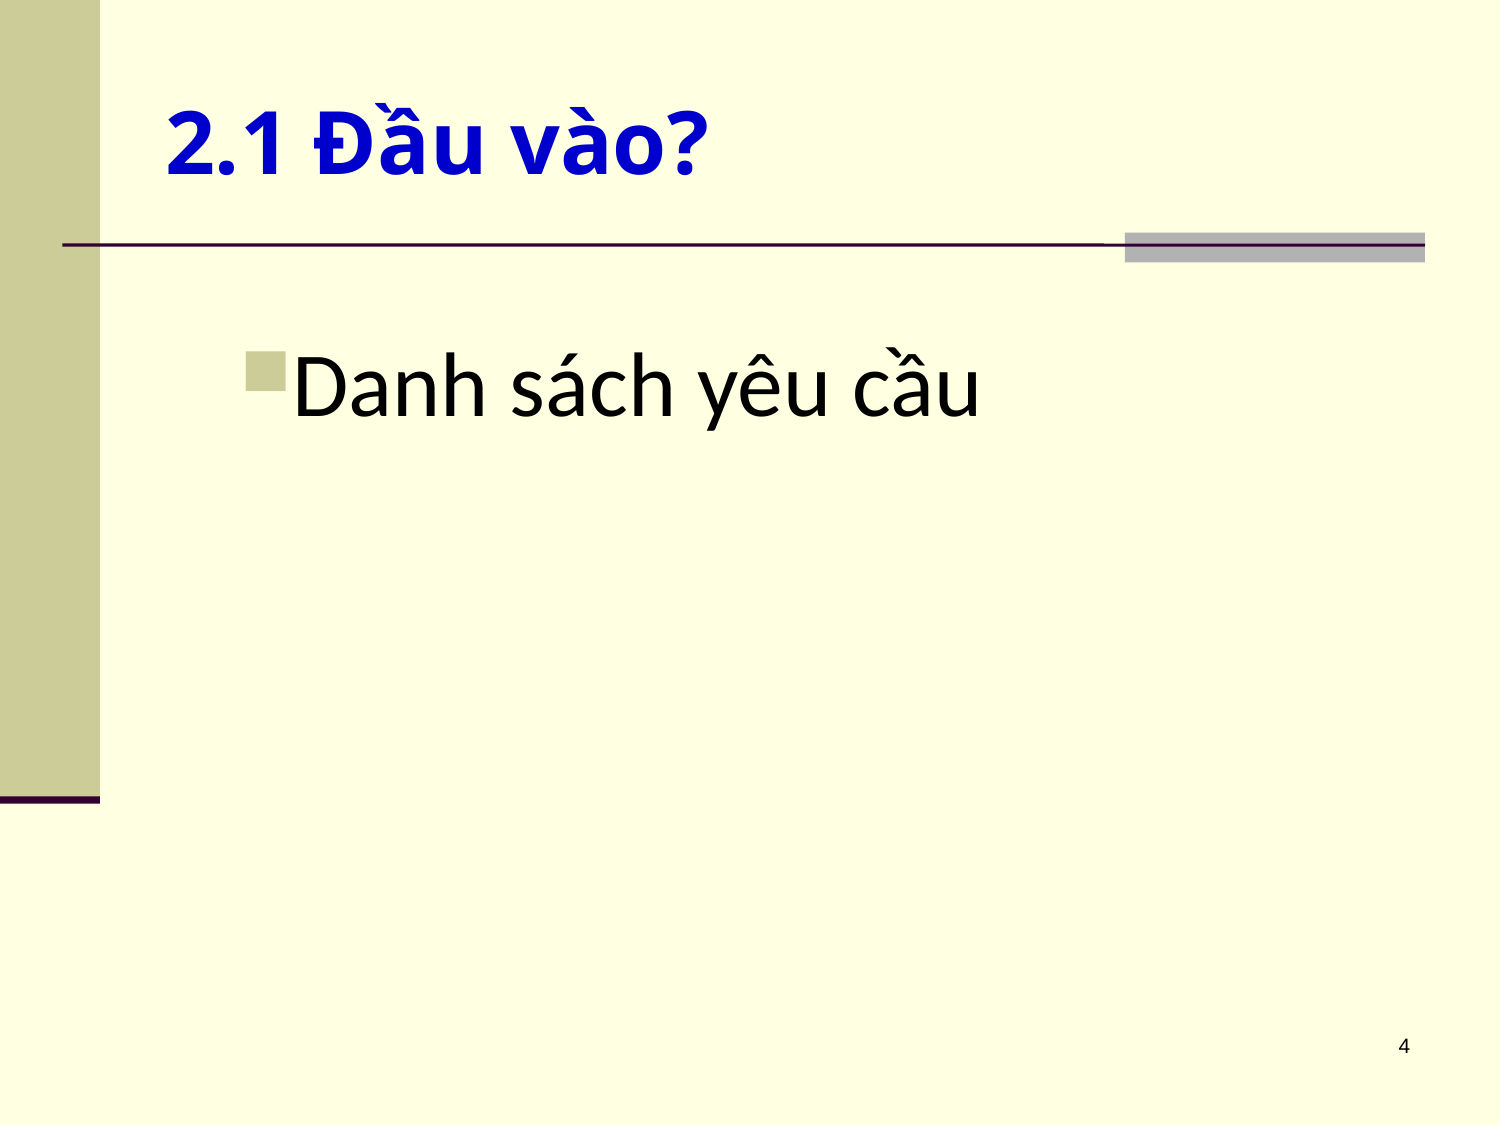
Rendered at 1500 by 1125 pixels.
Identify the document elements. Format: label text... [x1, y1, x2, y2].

list Danh sách yêu cầu [150, 262, 1425, 1006]
slide_number 4 [1112, 1024, 1426, 1101]
title 2.1 Đầu vào? [150, 45, 1425, 234]
